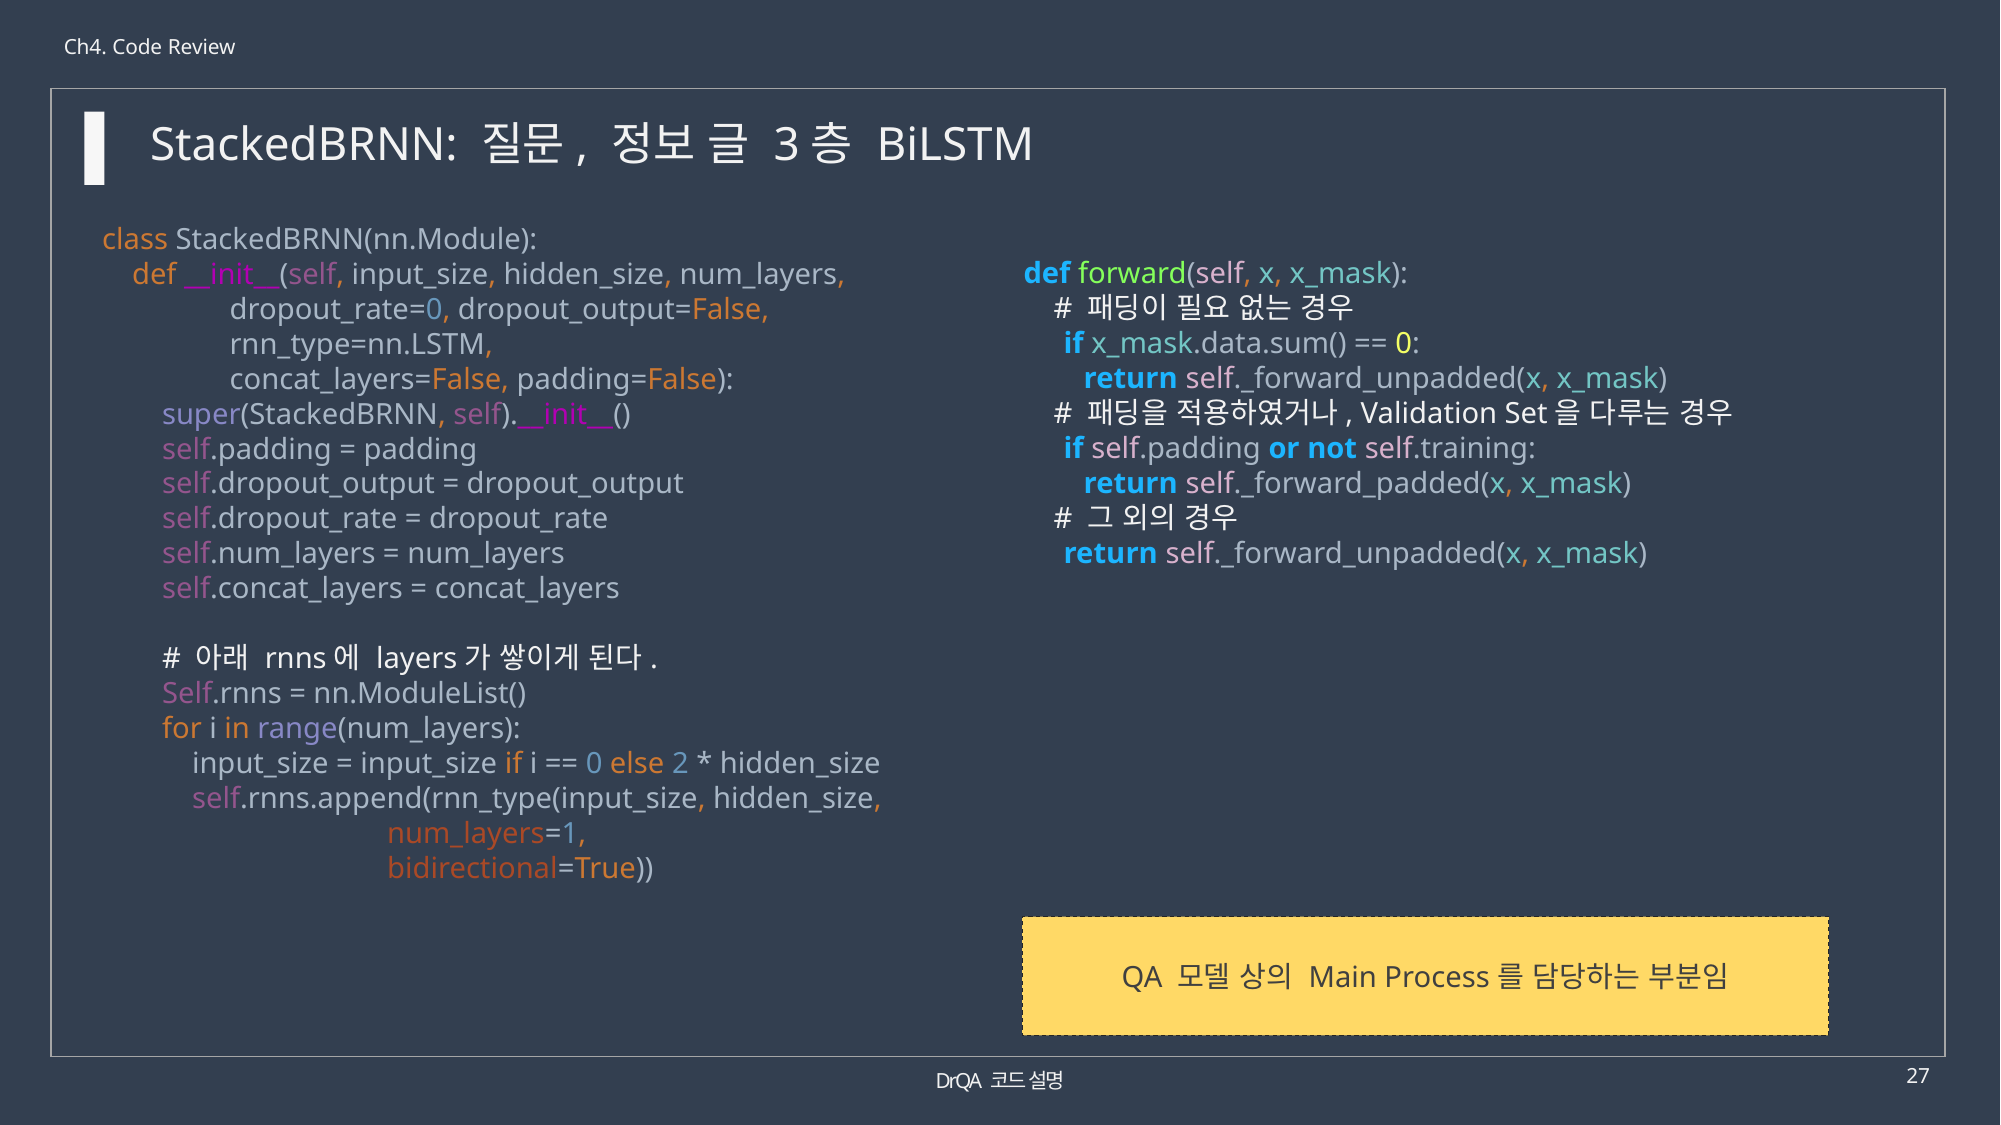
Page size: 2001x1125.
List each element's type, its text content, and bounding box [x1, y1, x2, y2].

text_box QA 모델 상의 Main Process를 담당하는 부분임 [1021, 916, 1830, 1036]
text_box class StackedBRNN(nn.Module): def __init__(self, input_size, hidden_size, num_layers, dropout_rate=0, dropout_output=False, rnn_type=nn.LSTM, concat_layers=False, padding=False): super(StackedBRNN, self).__init__() self.padding = padding self.dropout_output = dropout_output self.dropout_rate = dropout_rate self.num_layers = num_layers self.concat_layers = concat_layers # 아래 rnns에 layers가 쌓이게 된다. Self.rnns = nn.ModuleList() for i in range(num_layers): input_size = input_size if i == 0 else 2 * hidden_size self.rnns.append(rnn_type(input_size, hidden_size, num_layers=1, bidirectional=True)) [87, 212, 897, 892]
text_box def forward(self, x, x_mask): # 패딩이 필요 없는 경우 if x_mask.data.sum() == 0: return self._forward_unpadded(x, x_mask) # 패딩을 적용하였거나, Validation Set을 다루는 경우 if self.padding or not self.training: return self._forward_padded(x, x_mask) # 그 외의 경우 return self._forward_unpadded(x, x_mask) [1008, 247, 1749, 577]
list StackedBRNN: 질문, 정보 글 3층 BiLSTM [135, 113, 1909, 184]
slide_number 27 [1808, 1057, 1945, 1097]
list Ch4. Code Review [48, 29, 913, 69]
